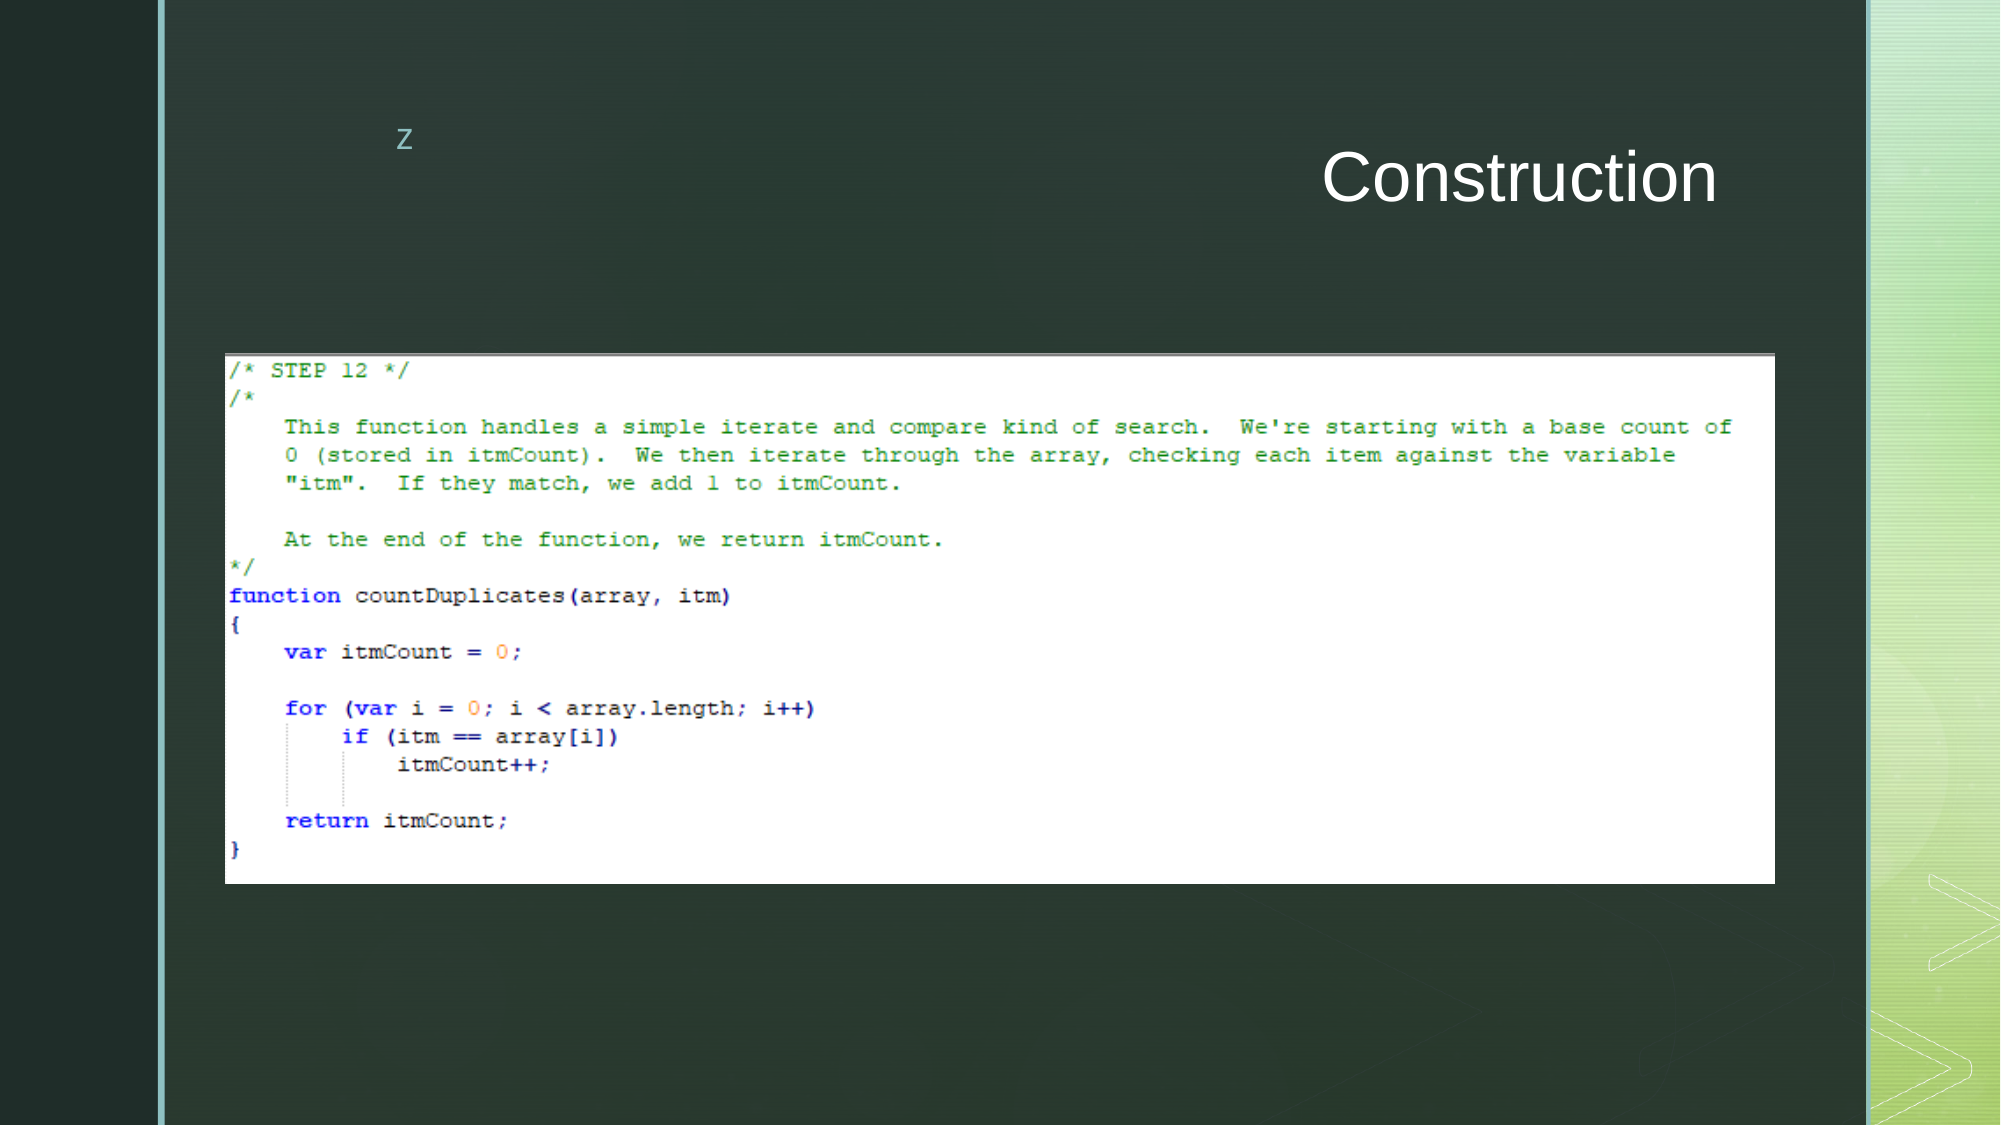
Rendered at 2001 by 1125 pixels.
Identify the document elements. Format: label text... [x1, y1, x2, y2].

picture [1871, 0, 2001, 1125]
title Construction [428, 132, 1734, 310]
picture [224, 353, 1775, 885]
